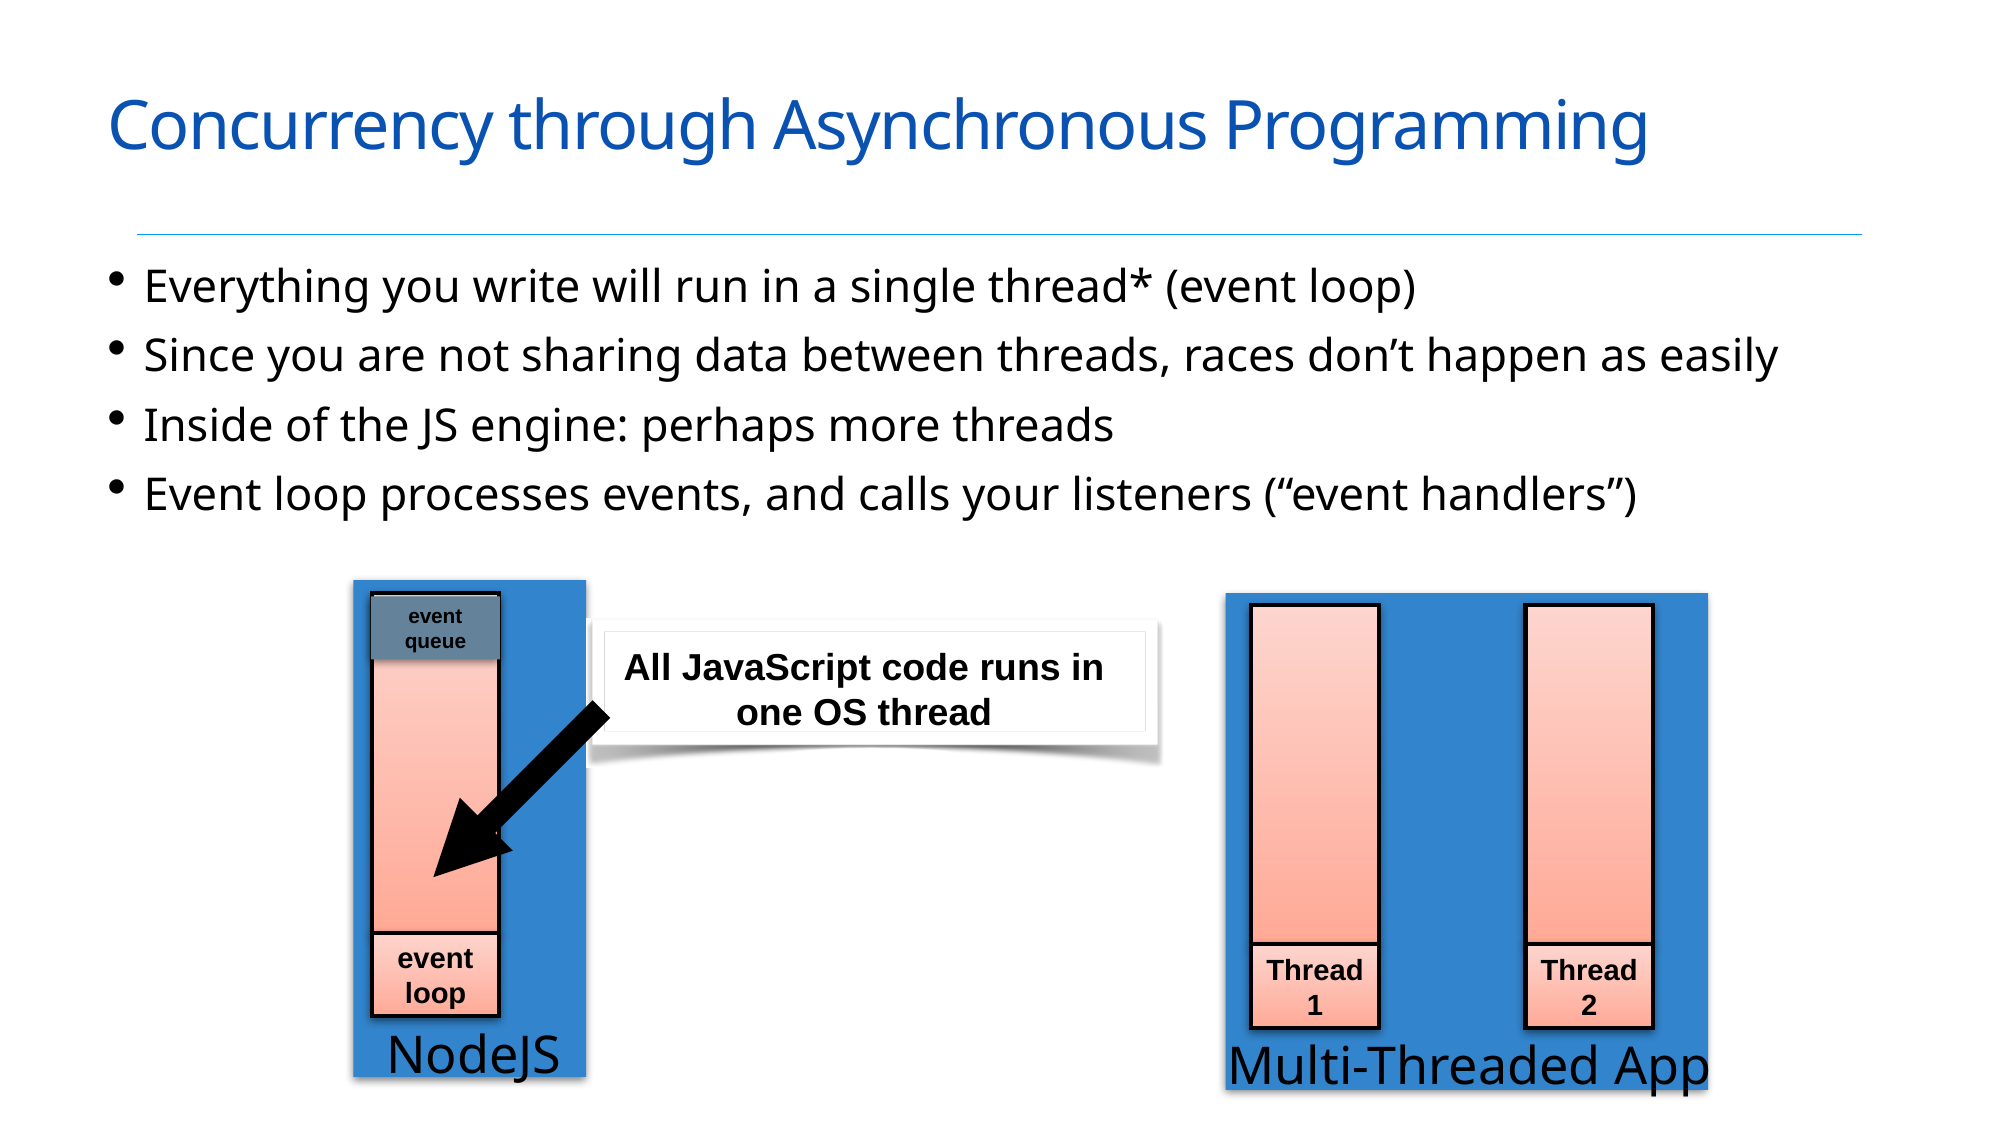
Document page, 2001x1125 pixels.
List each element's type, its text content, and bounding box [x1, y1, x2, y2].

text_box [353, 579, 595, 1091]
title Concurrency through Asynchronous Programming [98, 87, 1902, 207]
list Everything you write will run in a single thread* (event loop) Since you are not sharing data between threads, races don’t happen as easily Inside of the JS engine: perhaps more threads Event loop processes events, and calls your listeners (“event handlers”) [98, 254, 1902, 532]
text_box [433, 618, 1165, 878]
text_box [1219, 592, 1720, 1102]
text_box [371, 592, 500, 1017]
